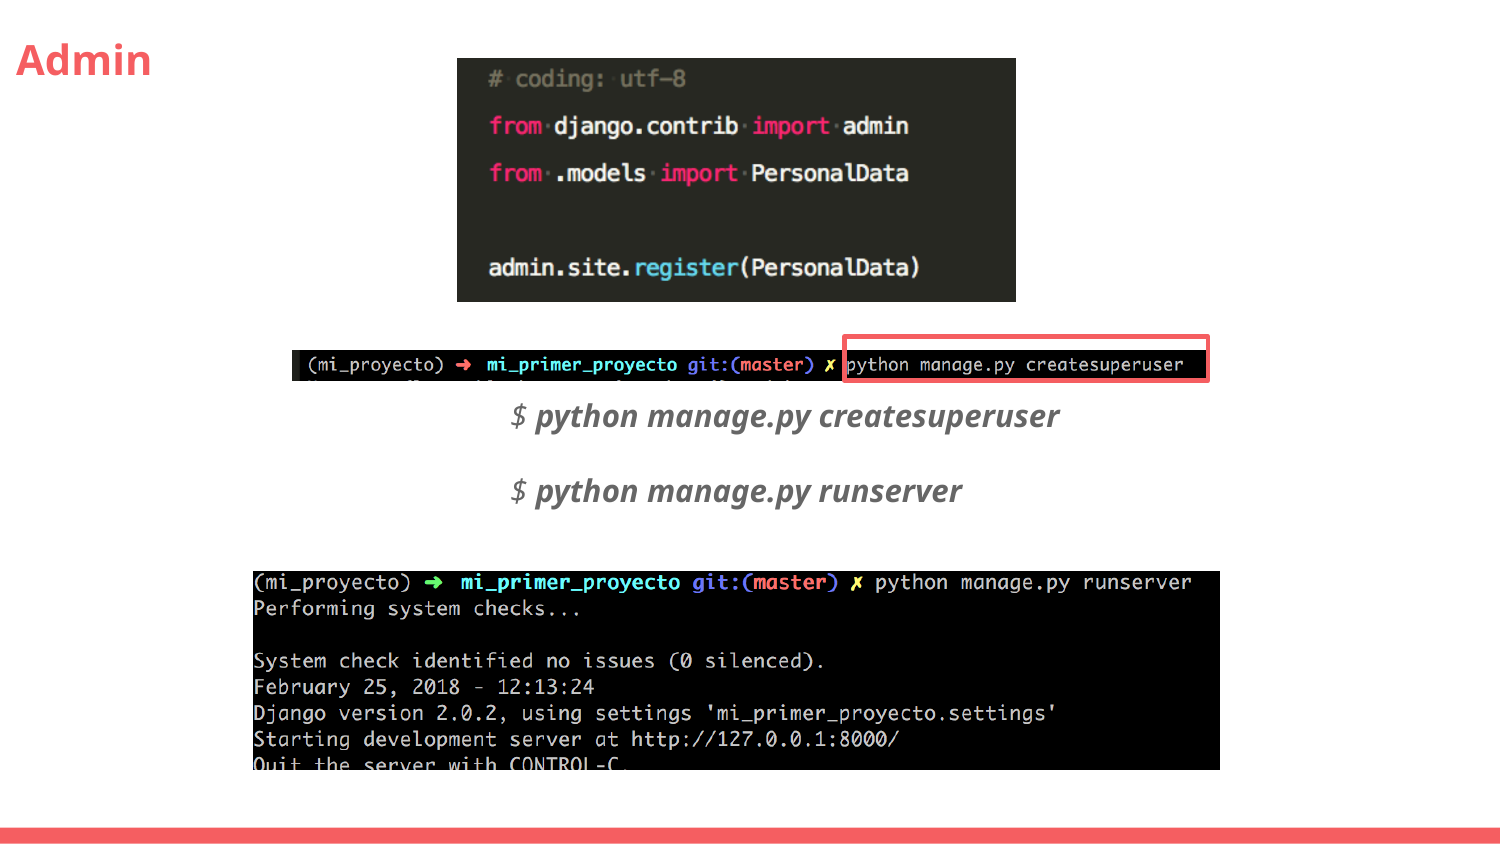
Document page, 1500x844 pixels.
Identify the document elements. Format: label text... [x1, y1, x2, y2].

text_box [844, 336, 1208, 349]
picture [457, 58, 1016, 303]
title Admin [1, 0, 1399, 99]
text_box $ python manage.py createsuperuser $ python manage.py runserver [495, 389, 1178, 543]
picture [291, 350, 1209, 381]
picture [253, 571, 1220, 771]
